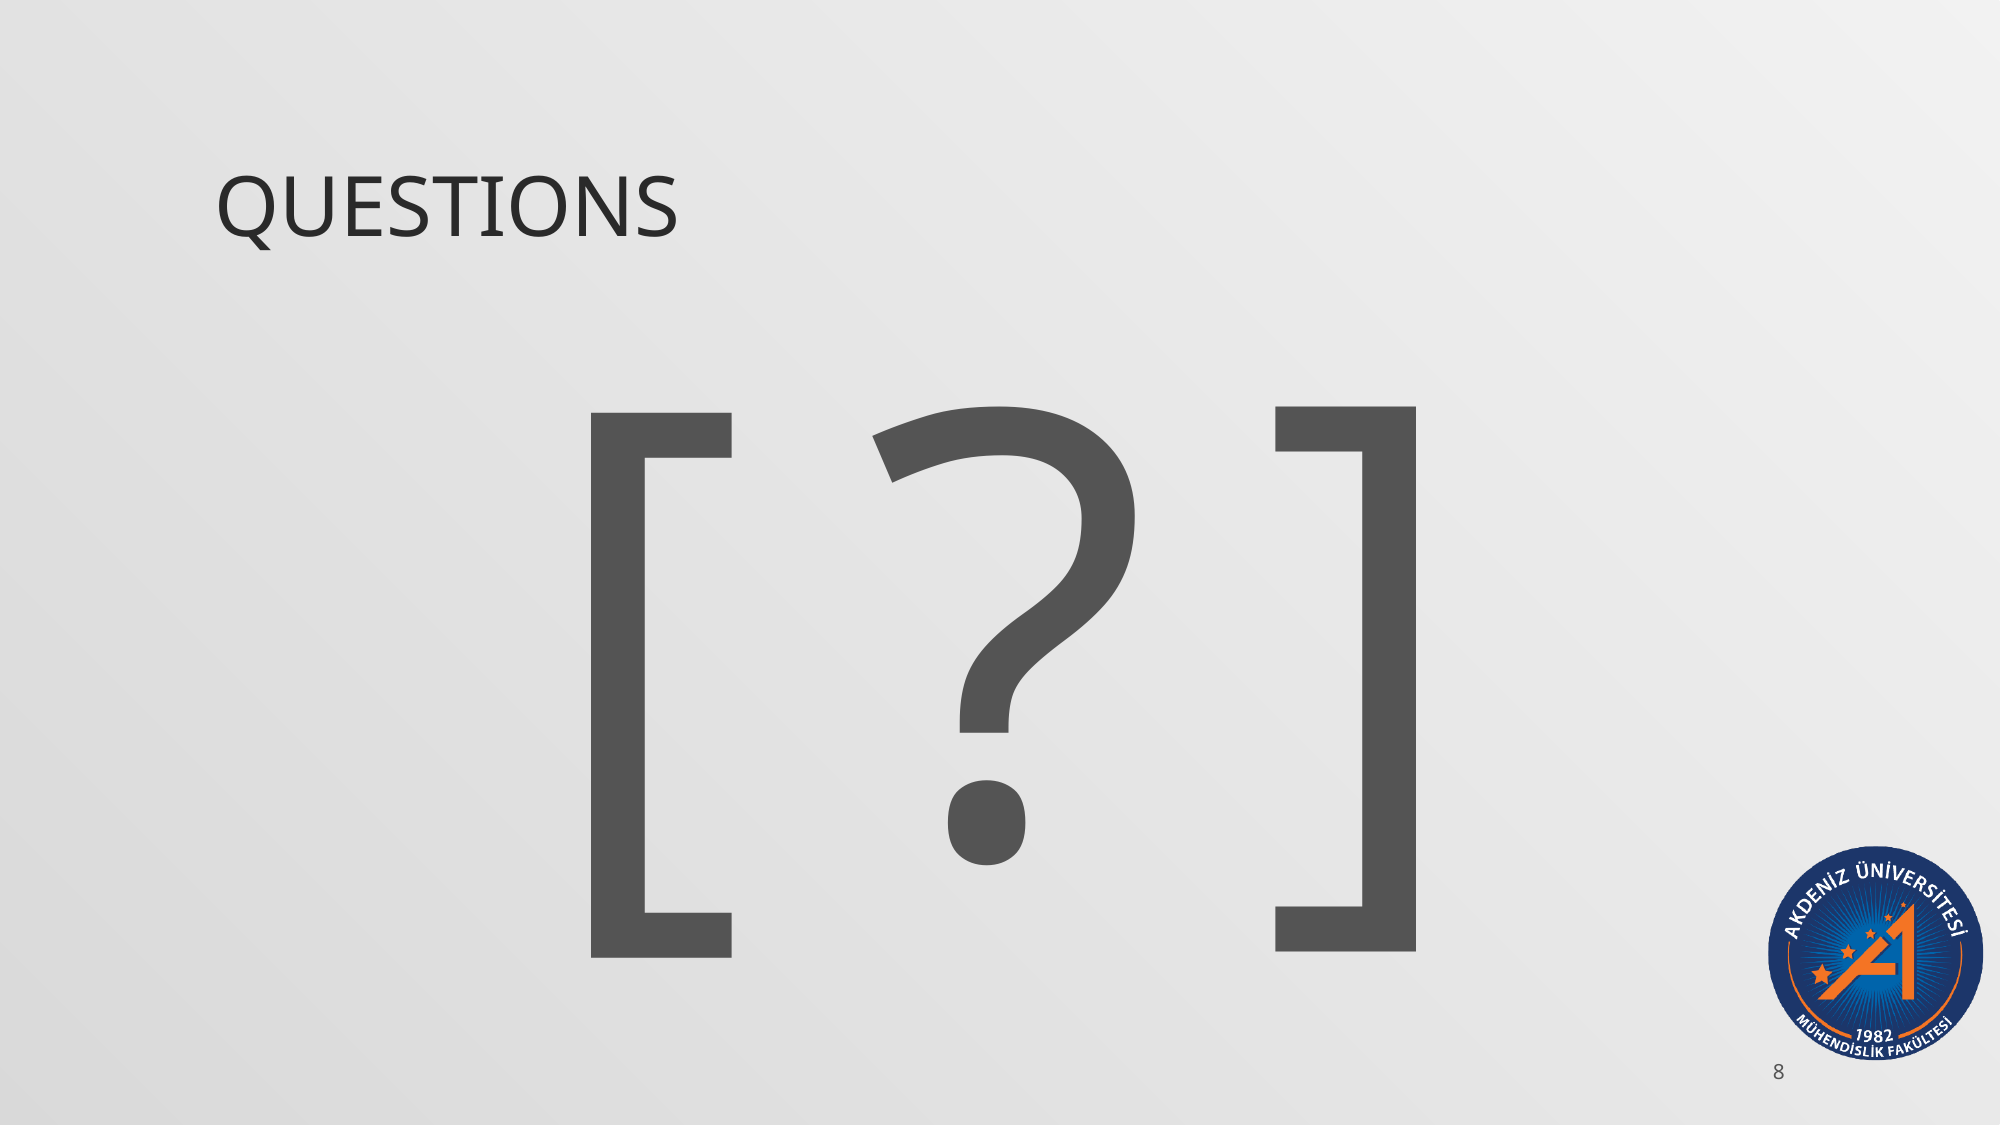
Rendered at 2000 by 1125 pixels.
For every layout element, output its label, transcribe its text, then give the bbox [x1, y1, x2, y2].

slide_number 8 [1612, 1057, 1800, 1088]
title Questions [199, 45, 1800, 263]
picture [1767, 843, 1985, 1061]
list [?] [199, 311, 1800, 575]
